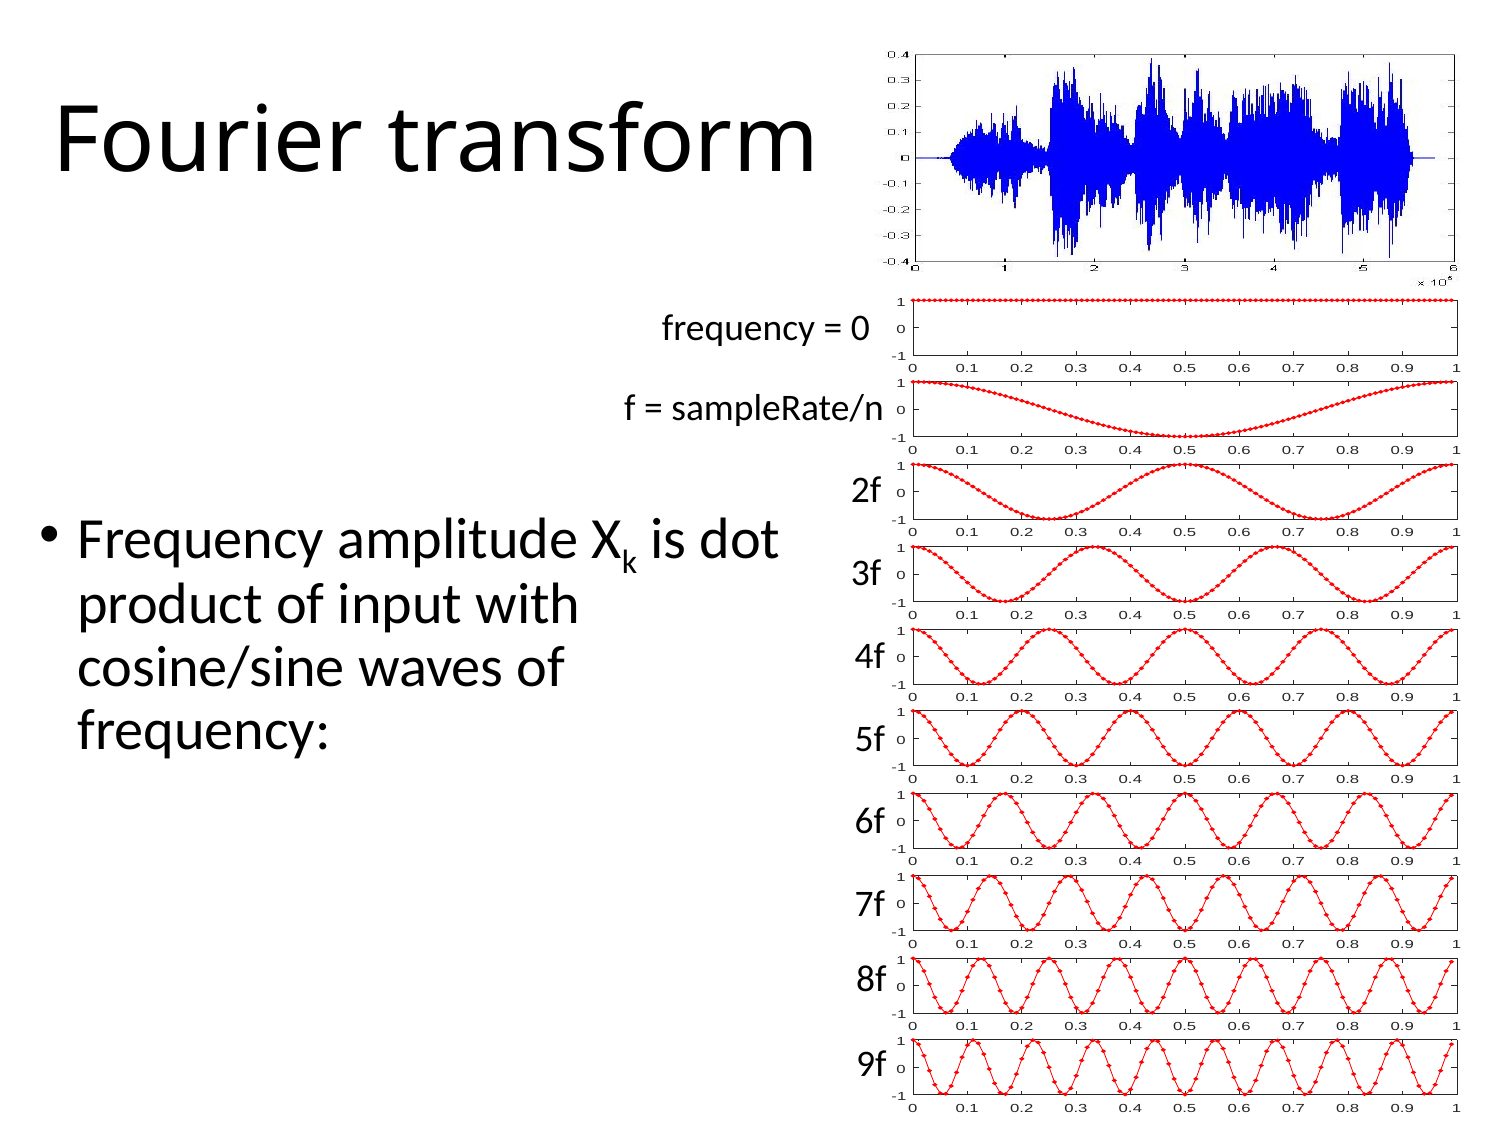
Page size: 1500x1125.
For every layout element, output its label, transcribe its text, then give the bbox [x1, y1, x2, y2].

text_box 7f [839, 871, 868, 931]
text_box 2f [835, 457, 868, 518]
text_box 9f [841, 1031, 868, 1092]
text_box 5f [839, 706, 868, 767]
picture [868, 35, 1469, 289]
text_box 8f [841, 946, 868, 1006]
text_box frequency = 0 [646, 295, 868, 356]
text_box 3f [835, 540, 868, 601]
title Fourier transform [37, 33, 1332, 251]
text_box f = sampleRate/n [609, 375, 868, 436]
picture [868, 291, 1475, 1125]
text_box 4f [839, 623, 868, 683]
text_box 6f [839, 788, 868, 849]
